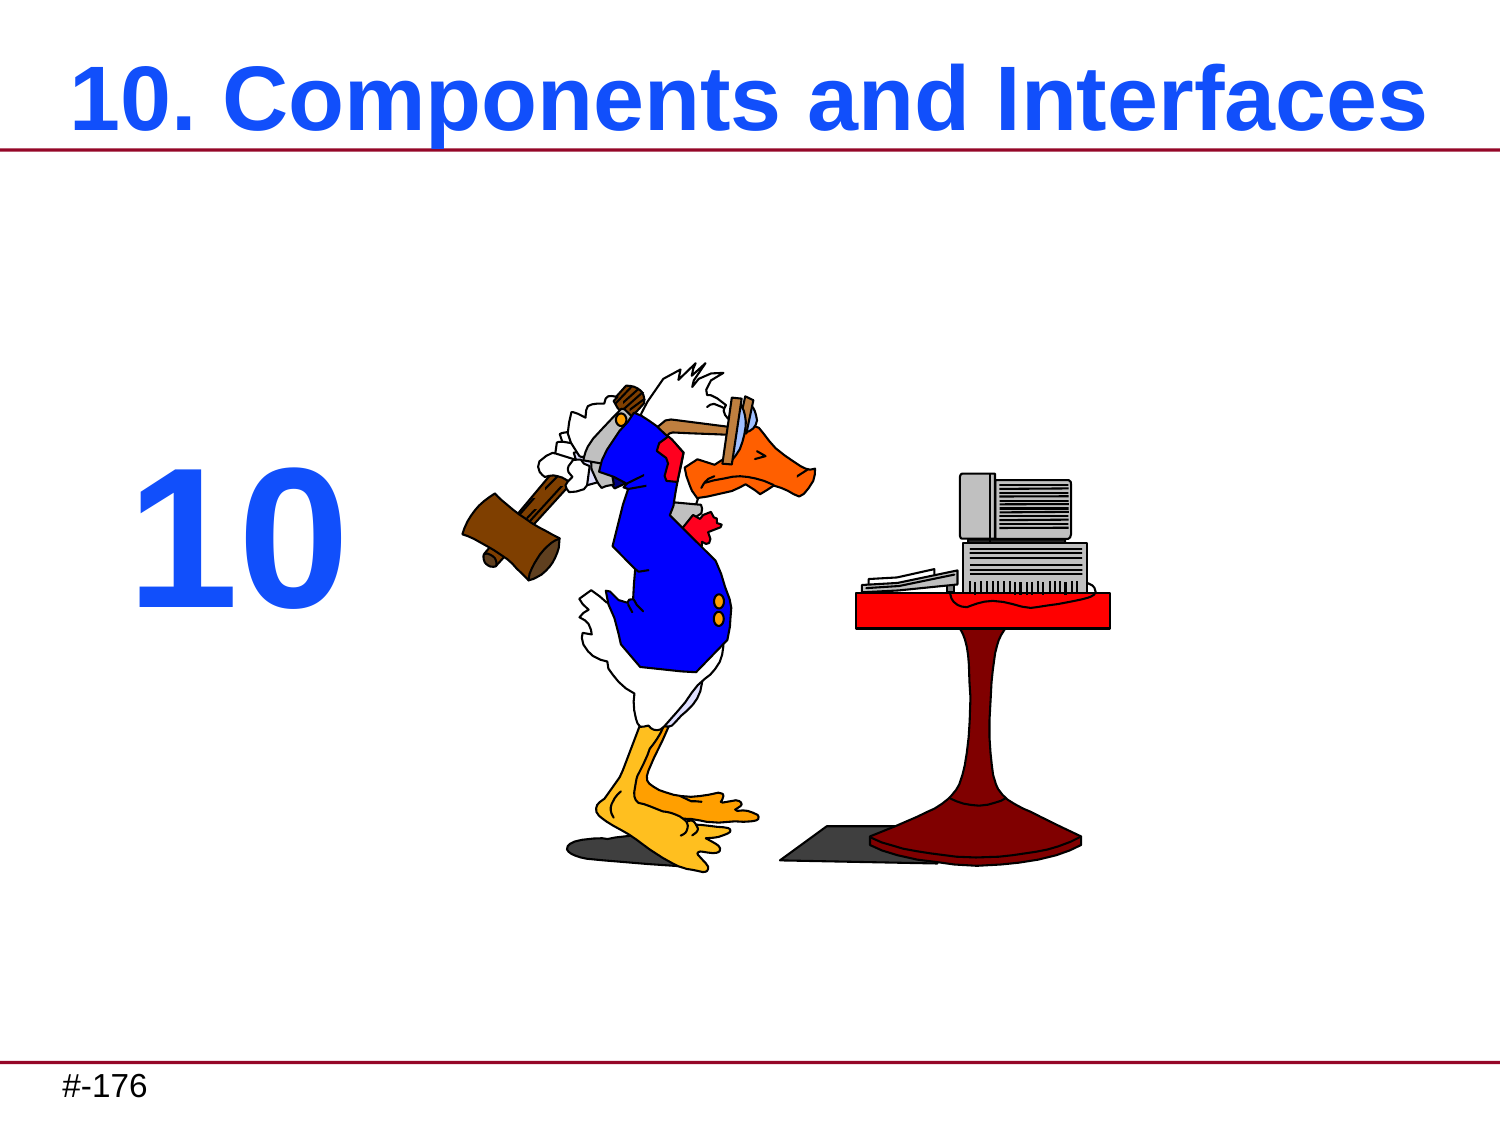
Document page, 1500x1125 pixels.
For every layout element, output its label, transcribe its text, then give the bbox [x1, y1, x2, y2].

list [459, 360, 1116, 877]
text_box 10 [112, 399, 400, 655]
title 10. Components and Interfaces [24, 36, 1476, 151]
